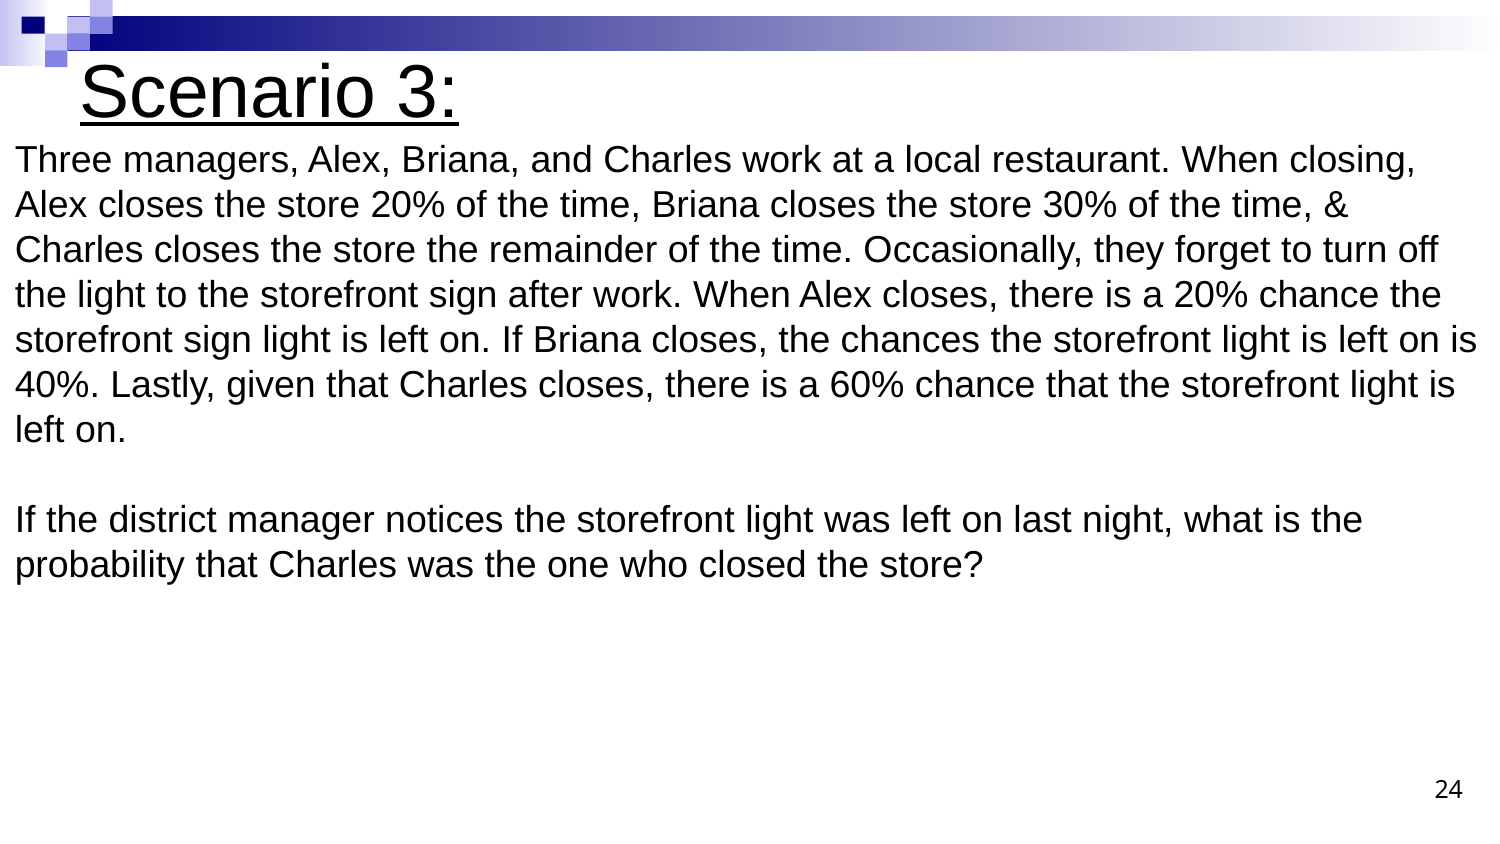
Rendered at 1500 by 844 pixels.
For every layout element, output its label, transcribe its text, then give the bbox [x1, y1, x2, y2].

slide_number 24 [1128, 758, 1479, 815]
title Scenario 3: [64, 46, 1144, 129]
text_box Three managers, Alex, Briana, and Charles work at a local restaurant. When closing, Alex closes the store 20% of the time, Briana closes the store 30% of the time, & Charles closes the store the remainder of the time. Occasionally, they forget to turn off the light to the storefront sign after work. When Alex closes, there is a 20% chance the storefront sign light is left on. If Briana closes, the chances the storefront light is left on is 40%. Lastly, given that Charles closes, there is a 60% chance that the storefront light is left on. If the district manager notices the storefront light was left on last night, what is the probability that Charles was the one who closed the store? [0, 128, 1500, 593]
